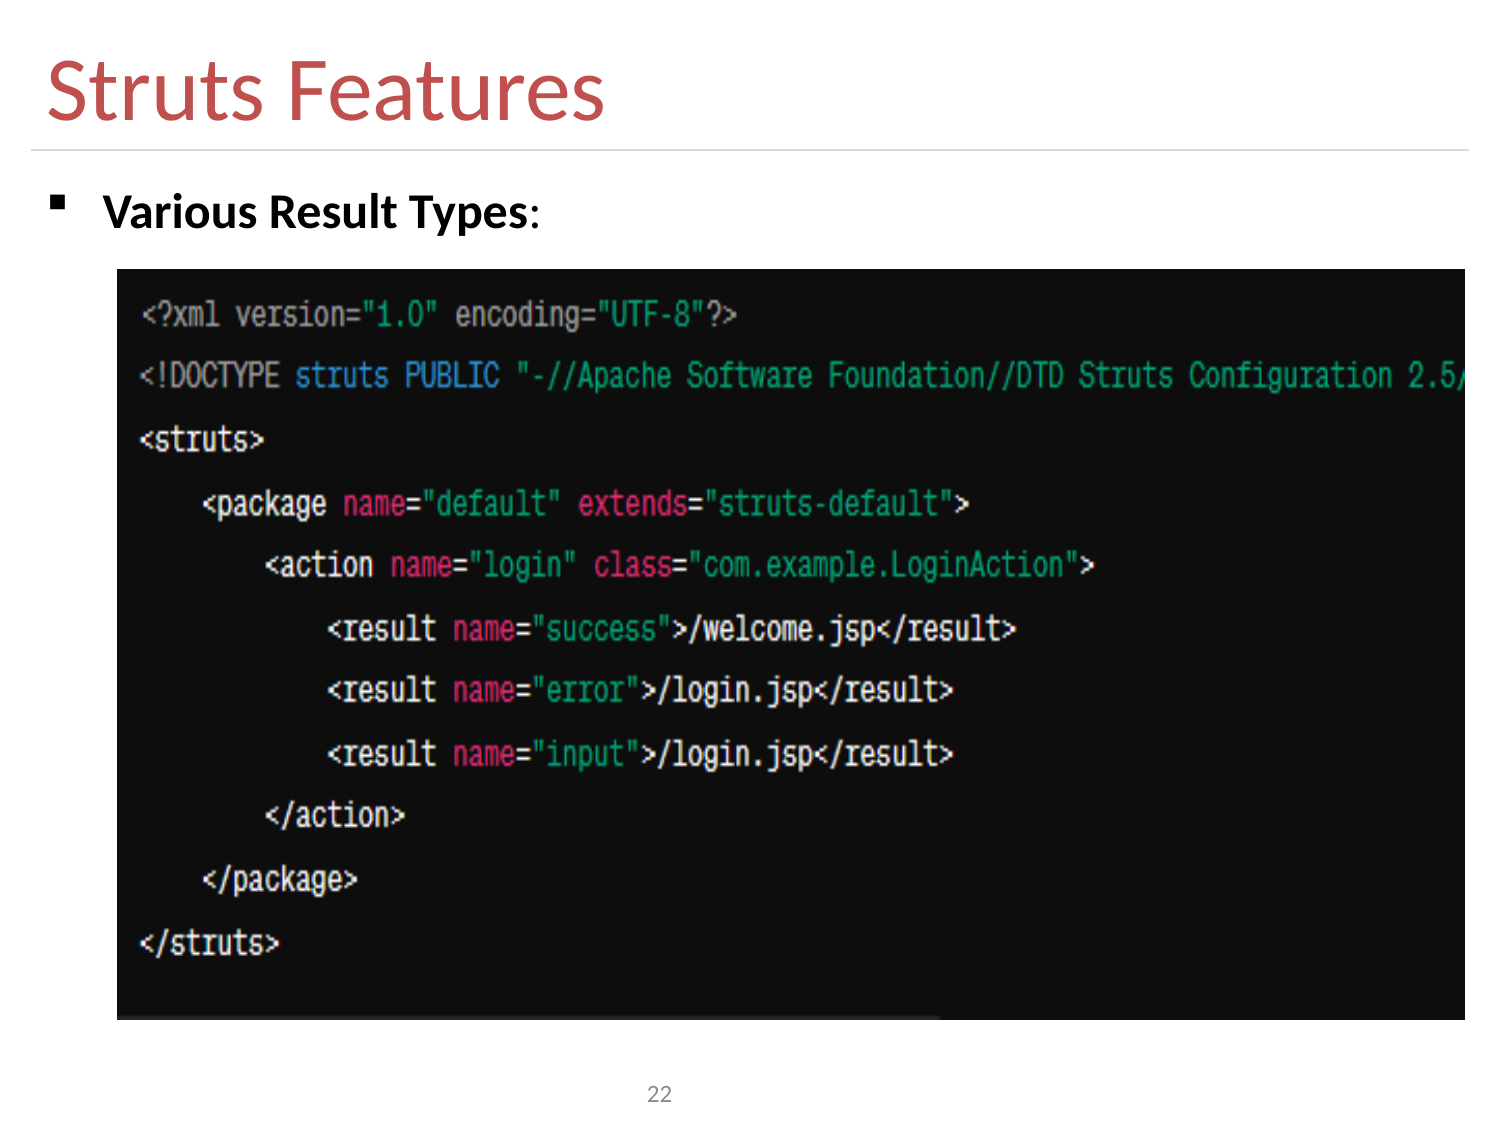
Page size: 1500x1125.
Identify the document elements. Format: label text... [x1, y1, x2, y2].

title Struts Features [31, 17, 1469, 150]
list Various Result Types: [31, 162, 1469, 1038]
picture [116, 269, 1465, 1020]
slide_number 22 [587, 1062, 688, 1123]
